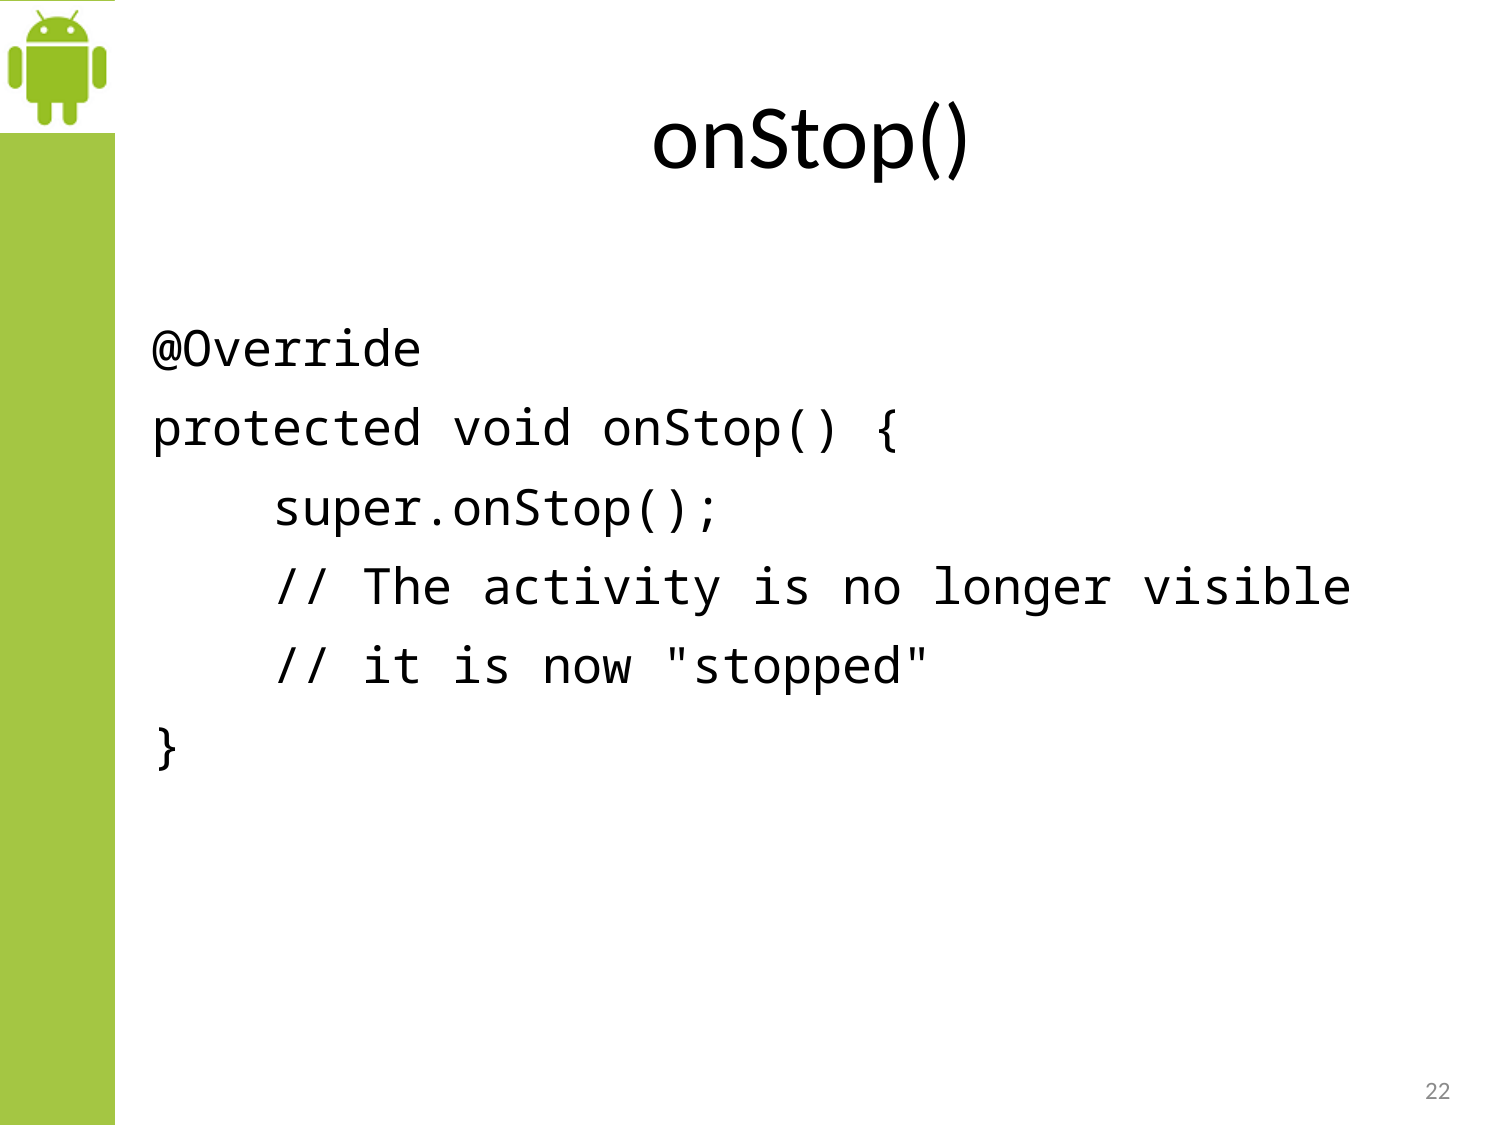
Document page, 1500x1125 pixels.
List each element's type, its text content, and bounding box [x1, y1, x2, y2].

title onStop() [137, 38, 1488, 227]
slide_number 22 [1115, 1059, 1466, 1120]
list @Override protected void onStop() { super.onStop(); // The activity is no longer visible // it is now "stopped" } [137, 299, 1488, 1043]
picture [0, 1, 116, 133]
